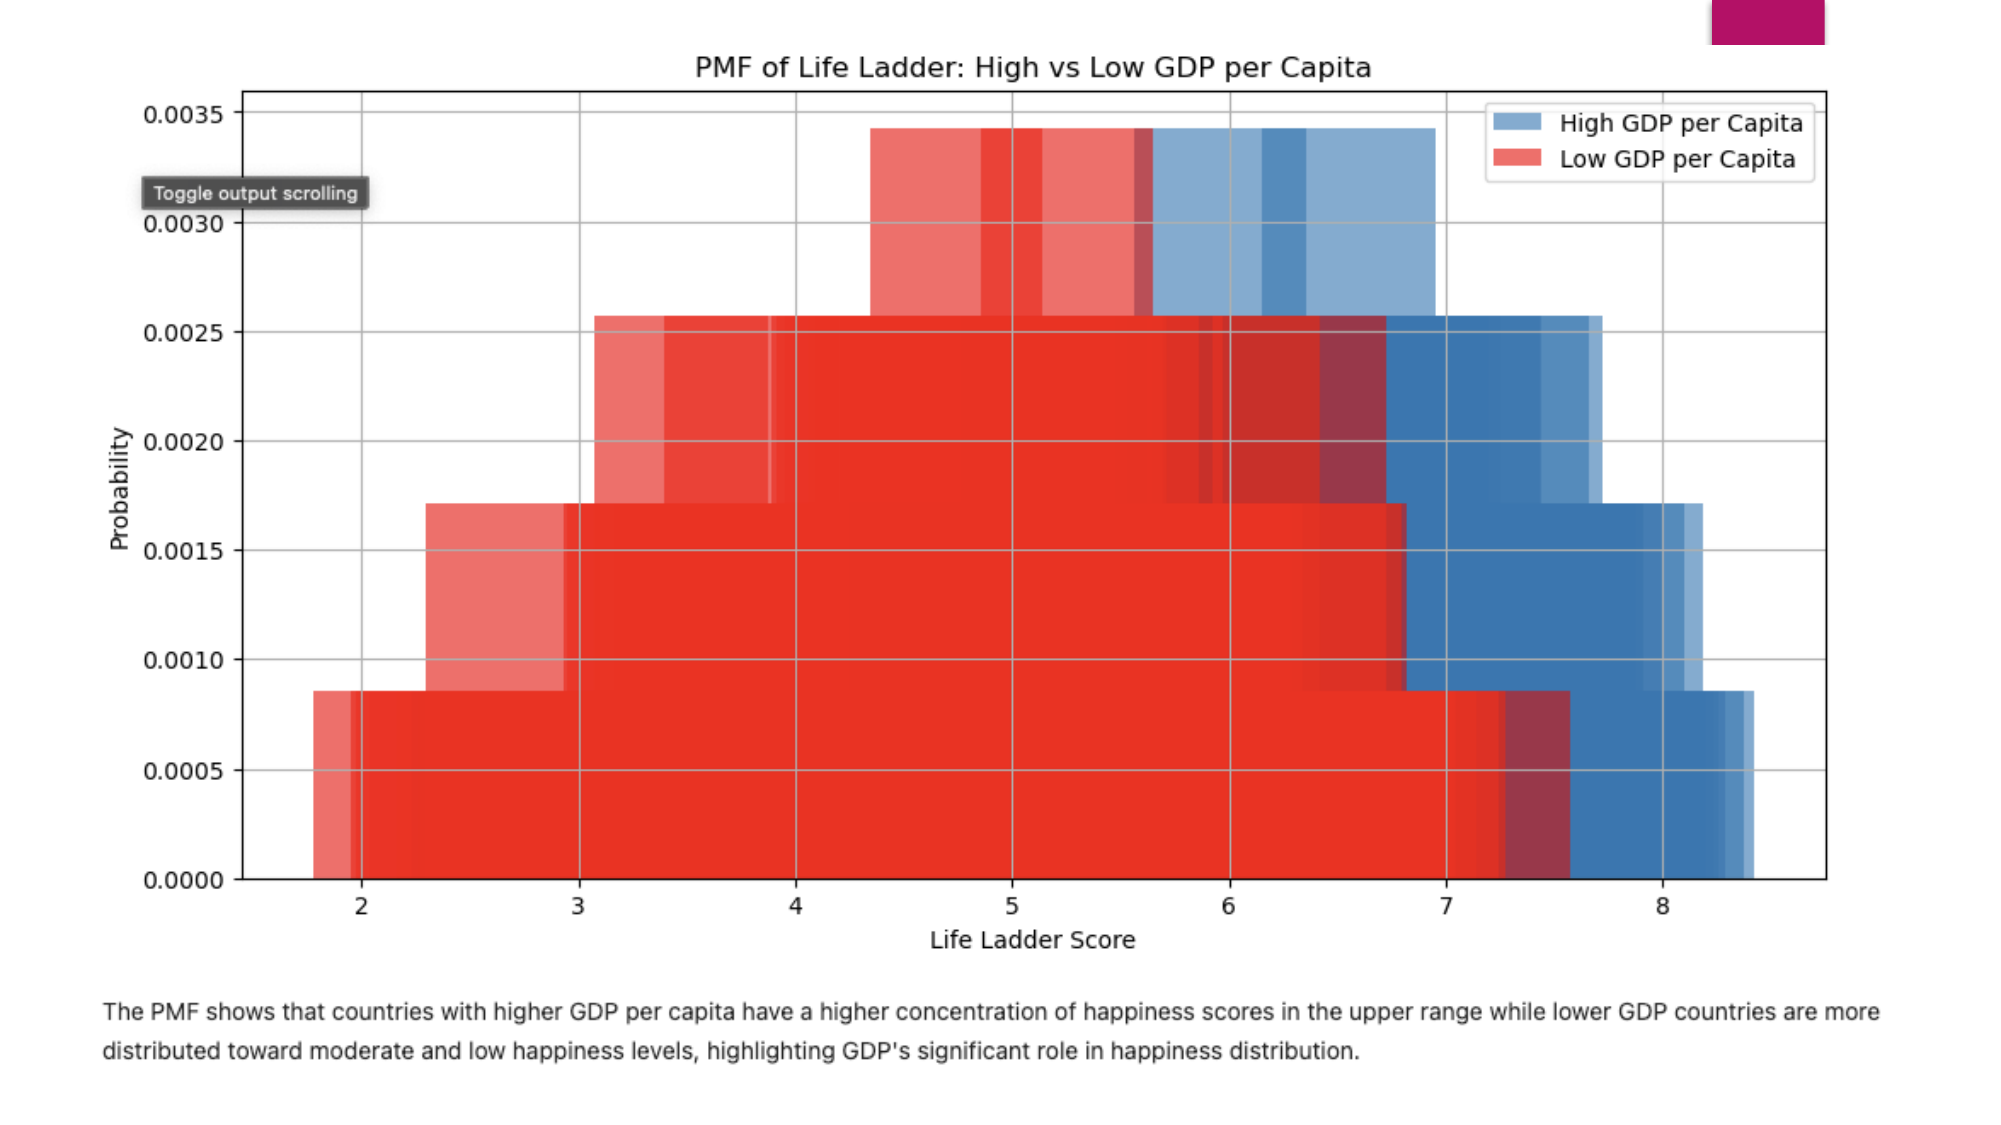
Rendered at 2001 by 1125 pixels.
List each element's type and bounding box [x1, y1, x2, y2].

picture [93, 45, 1907, 1080]
